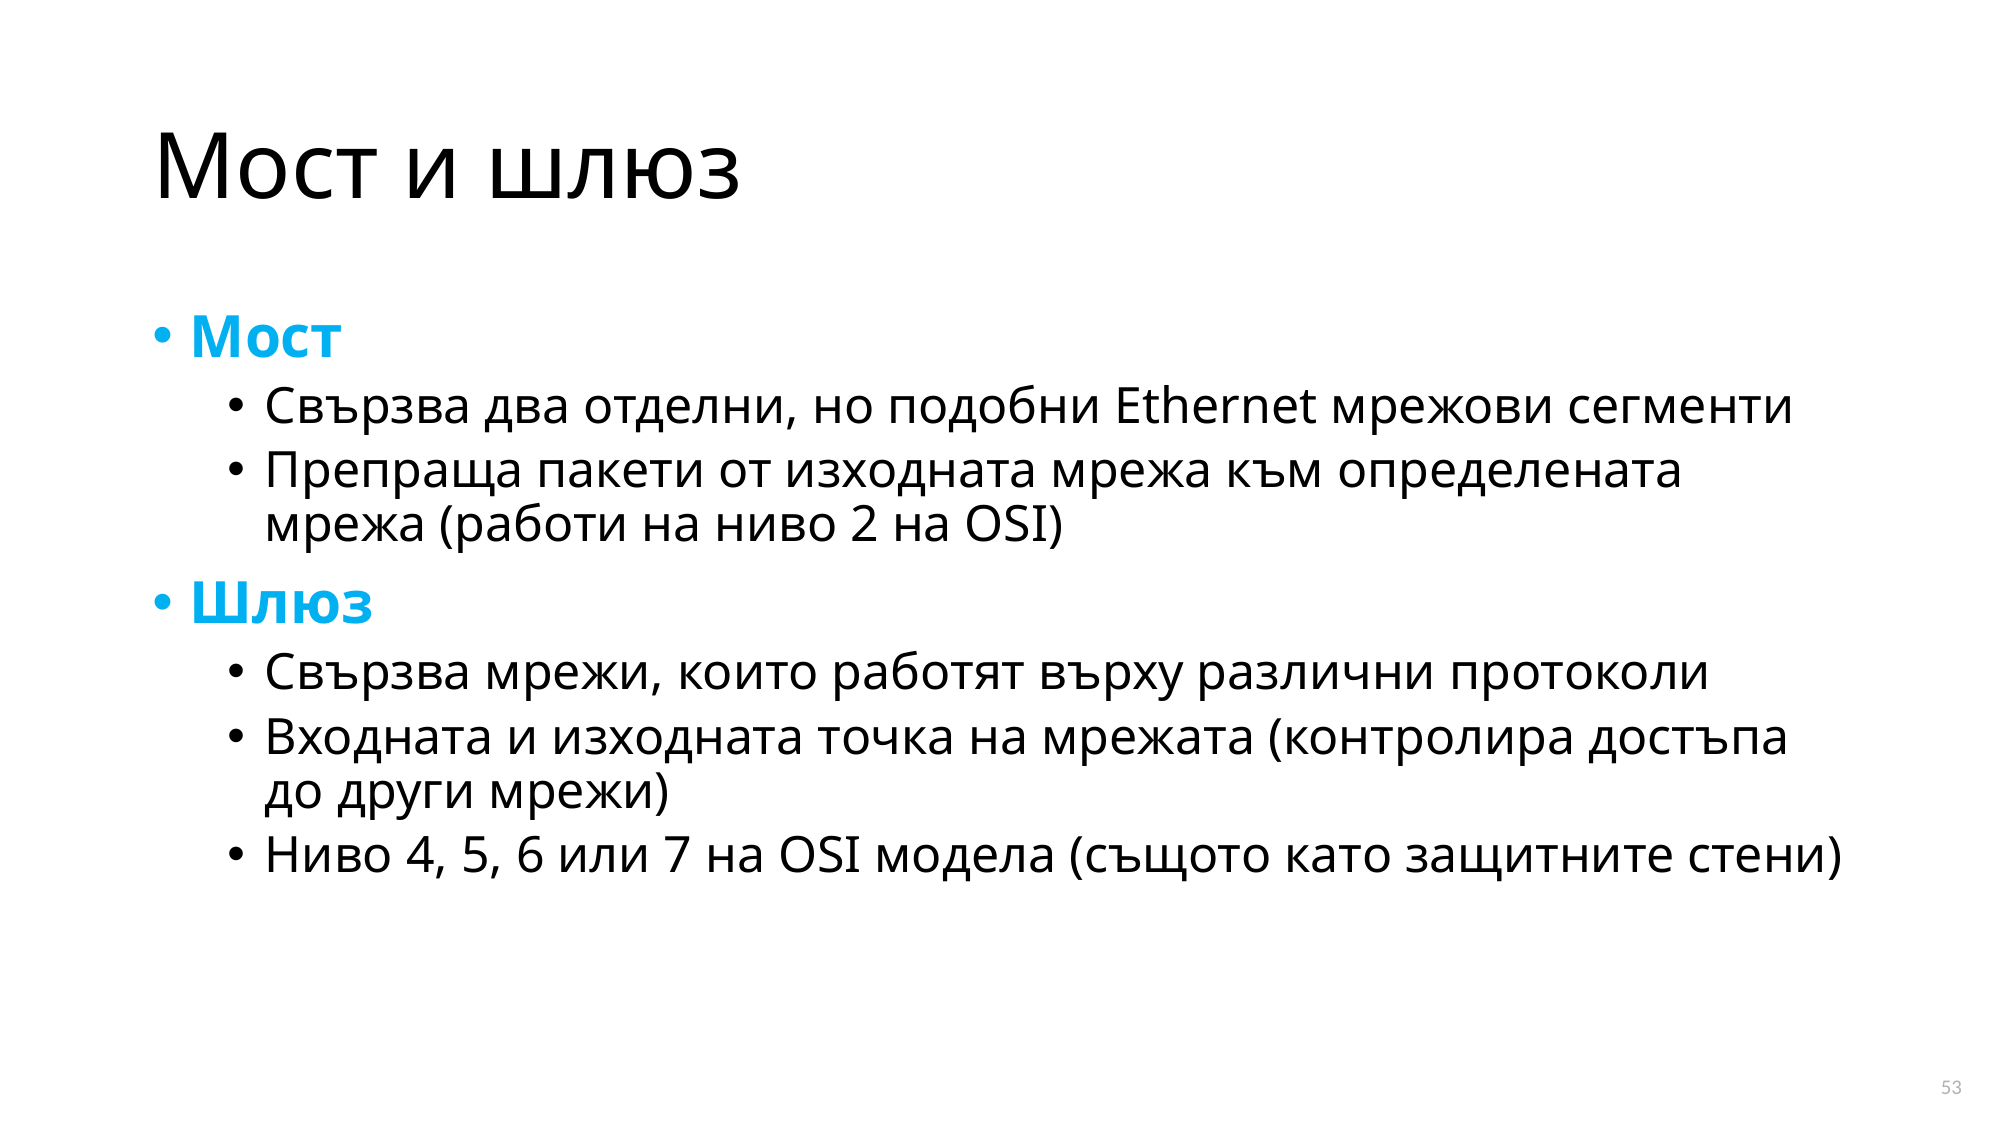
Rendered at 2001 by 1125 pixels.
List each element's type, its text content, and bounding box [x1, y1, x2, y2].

slide_number 53 [1897, 1070, 1968, 1103]
title Мост и шлюз [137, 59, 1863, 278]
list Мост Свързва два отделни, но подобни Ethernet мрежови сегменти Препраща пакети от изходната мрежа към определената мрежа (работи на ниво 2 на OSI) Шлюз Свързва мрежи, които работят върху различни протоколи Входната и изходната точка на мрежата (контролира достъпа до други мрежи) Ниво 4, 5, 6 или 7 на OSI модела (същото като защитните стени) [137, 299, 1863, 1014]
